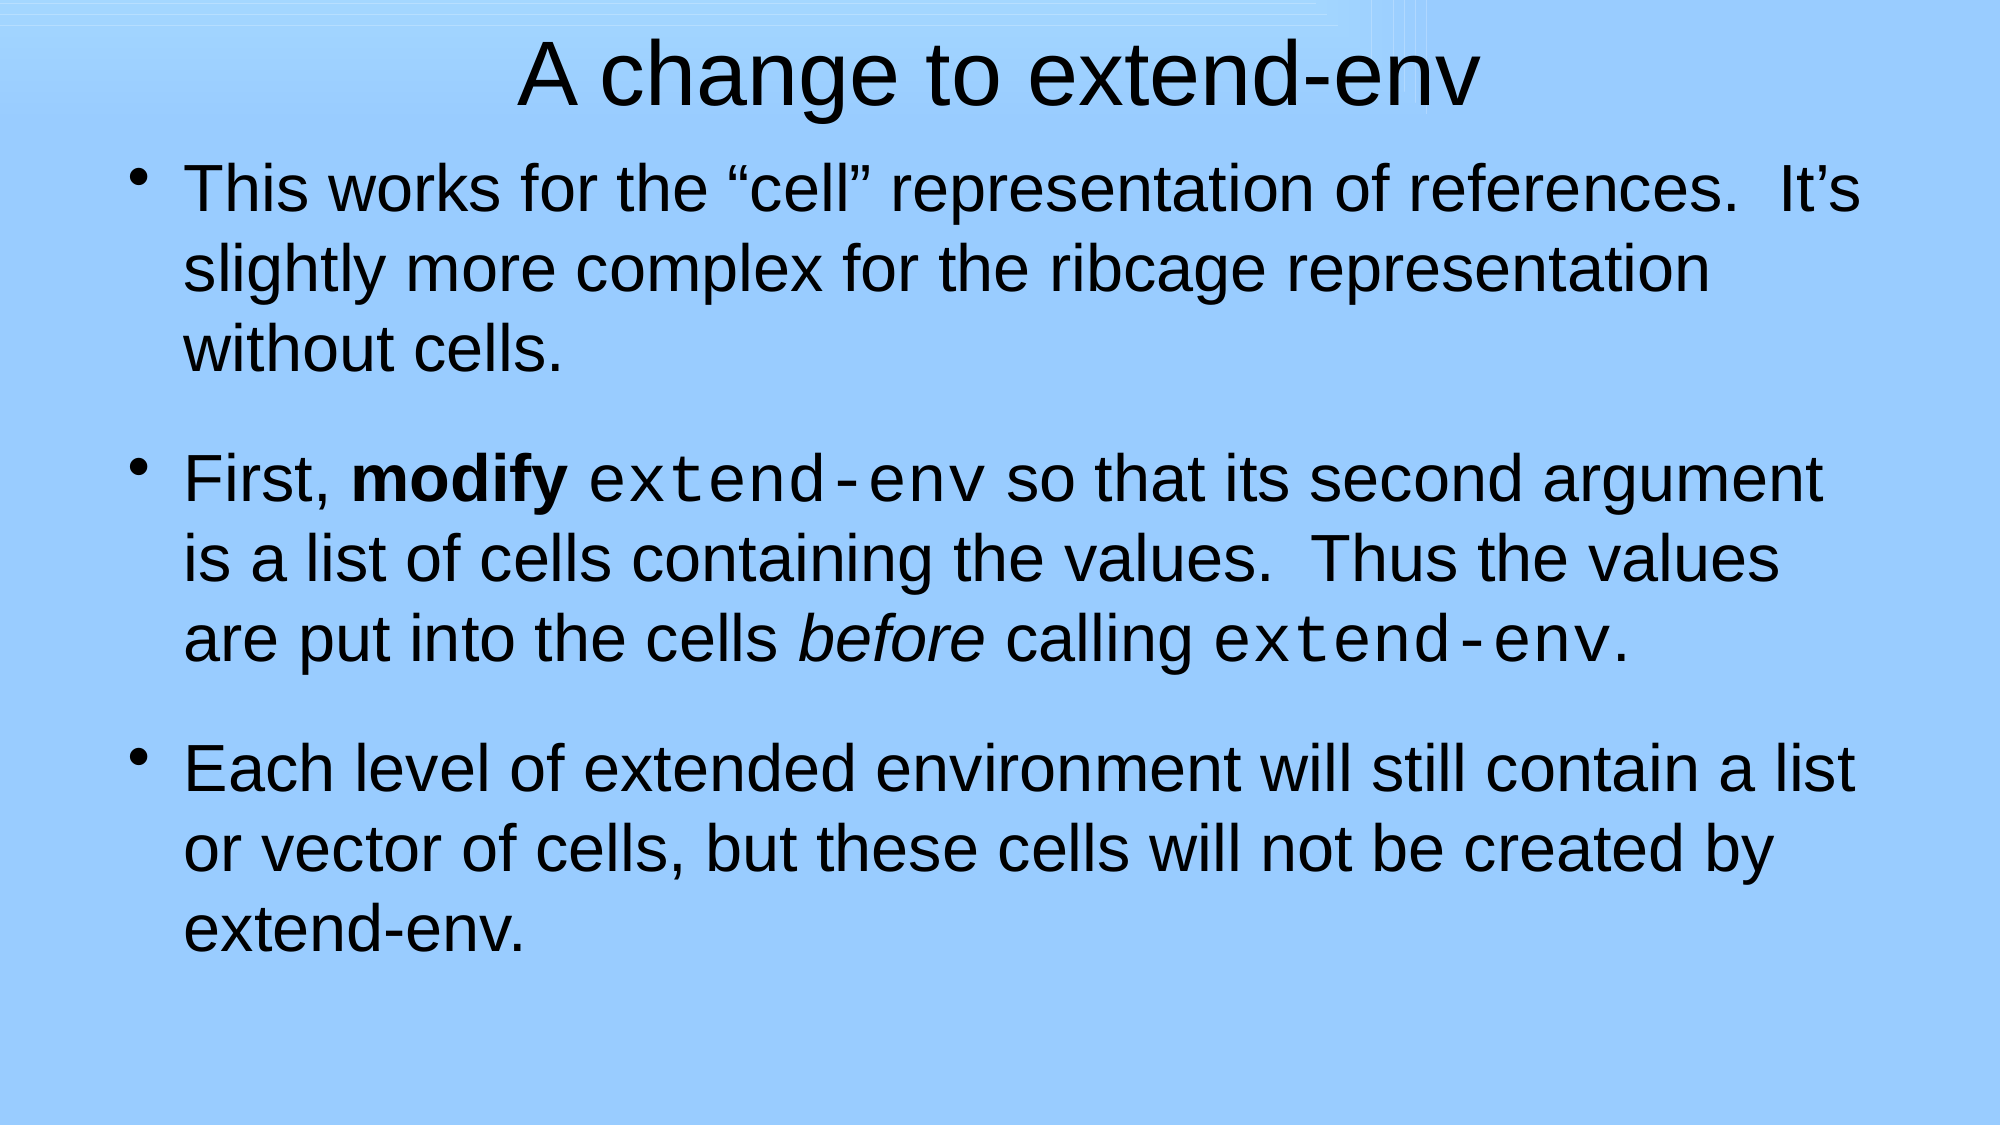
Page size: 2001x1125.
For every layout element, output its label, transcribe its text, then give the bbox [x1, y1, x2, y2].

title A change to extend-env [324, 0, 1676, 137]
list This works for the “cell” representation of references. It’s slightly more complex for the ribcage representation without cells. First, modify extend-env so that its second argument is a list of cells containing the values. Thus the values are put into the cells before calling extend-env. Each level of extended environment will still contain a list or vector of cells, but these cells will not be created by extend-env. [112, 137, 1901, 881]
